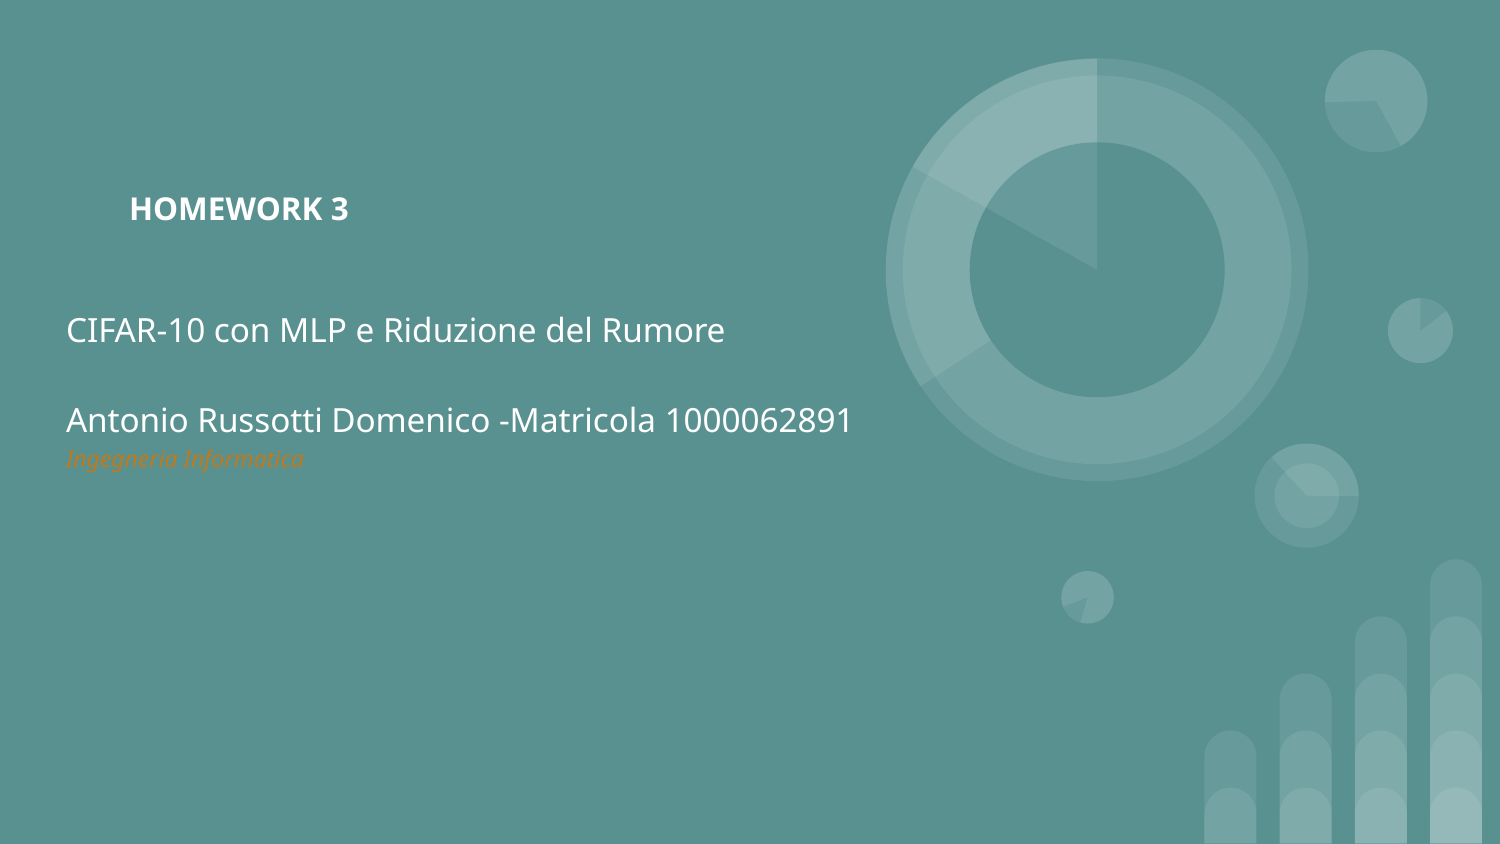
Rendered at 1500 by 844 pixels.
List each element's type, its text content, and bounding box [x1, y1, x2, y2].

title HOMEWORK 3 [51, 42, 1449, 246]
subtitle CIFAR-10 con MLP e Riduzione del Rumore Antonio Russotti Domenico -Matricola 1000062891 Ingegneria Informatica [51, 291, 1449, 700]
